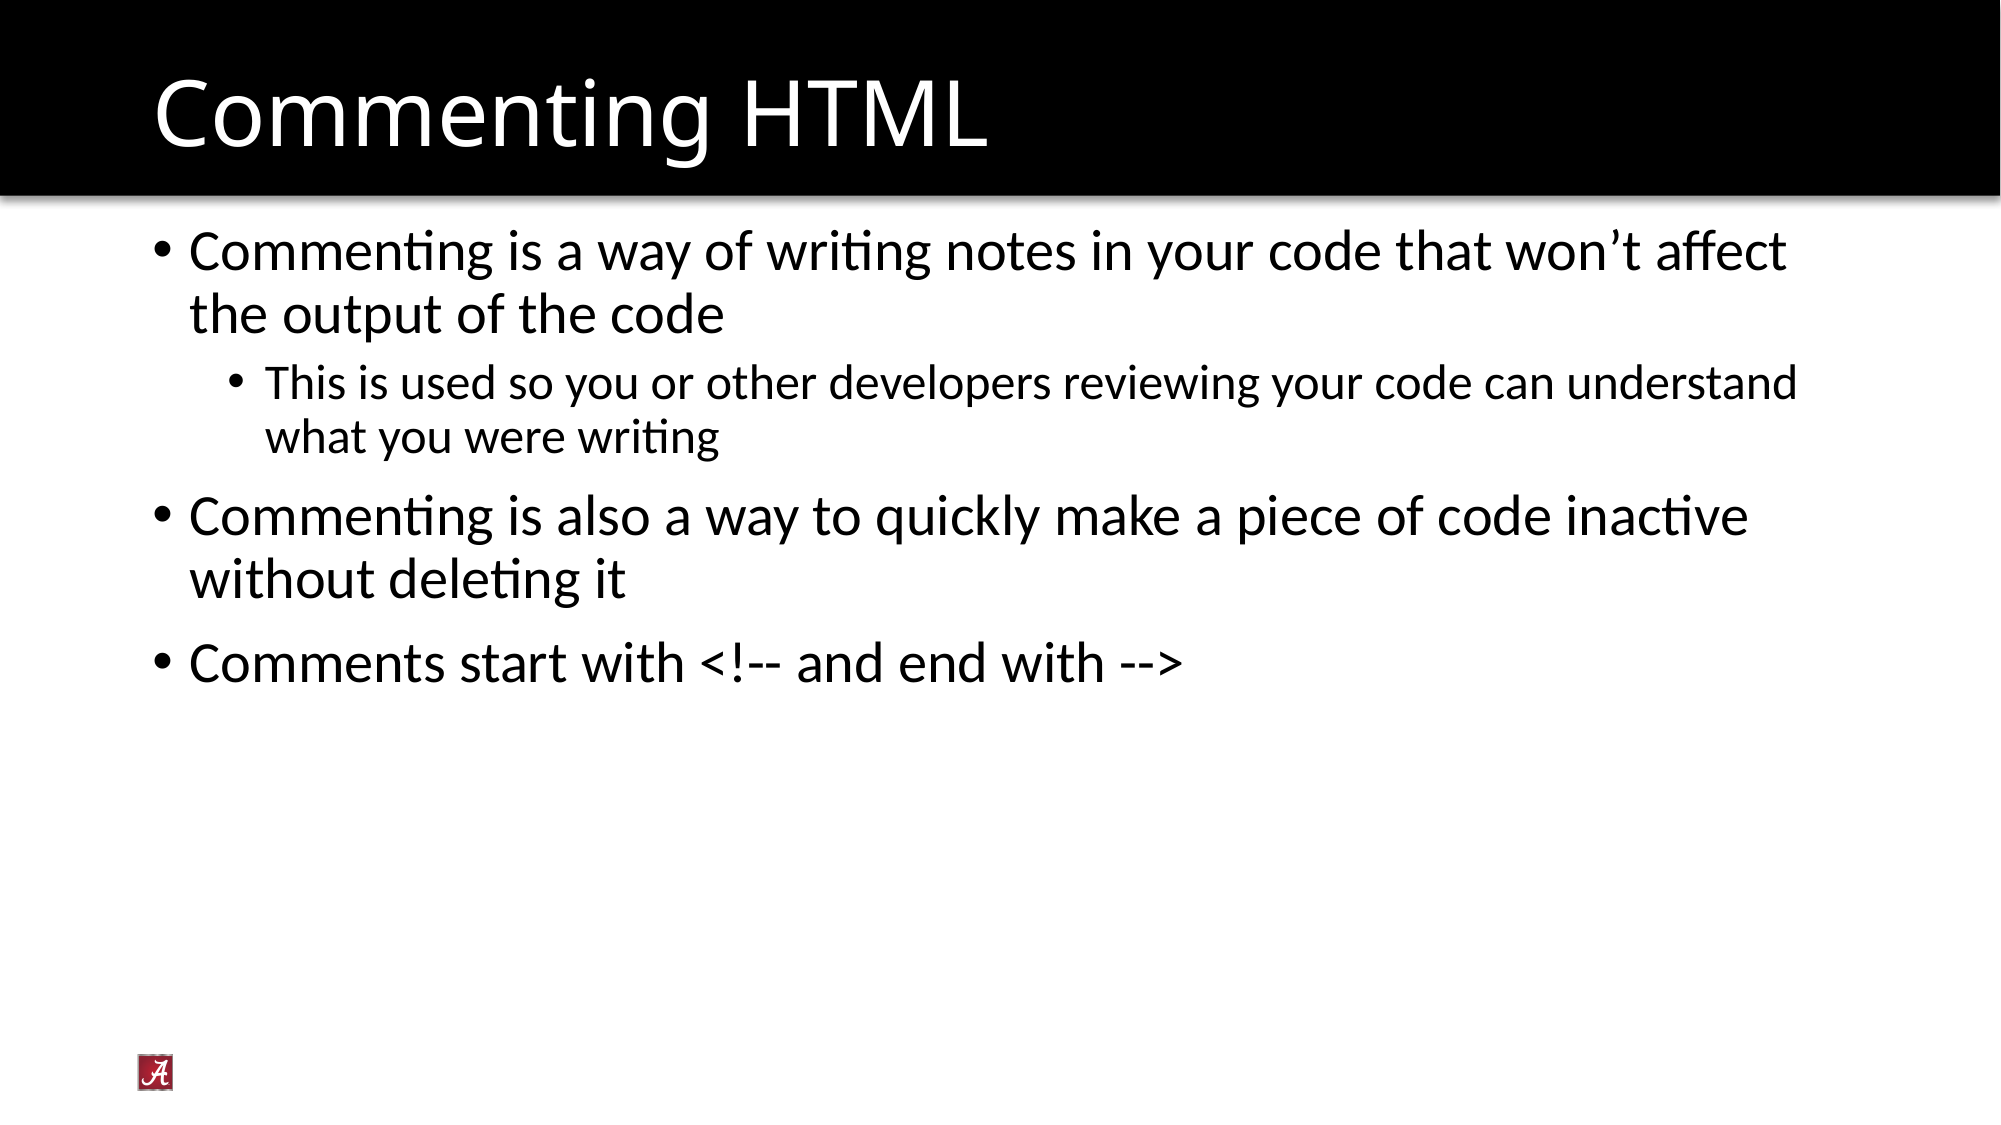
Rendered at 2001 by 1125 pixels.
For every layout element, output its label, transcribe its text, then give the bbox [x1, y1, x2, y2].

list Commenting is a way of writing notes in your code that won’t affect the output of the code This is used so you or other developers reviewing your code can understand what you were writing Commenting is also a way to quickly make a piece of code inactive without deleting it Comments start with <!-- and end with --> [137, 212, 1863, 1014]
title Commenting HTML [137, 59, 1863, 196]
